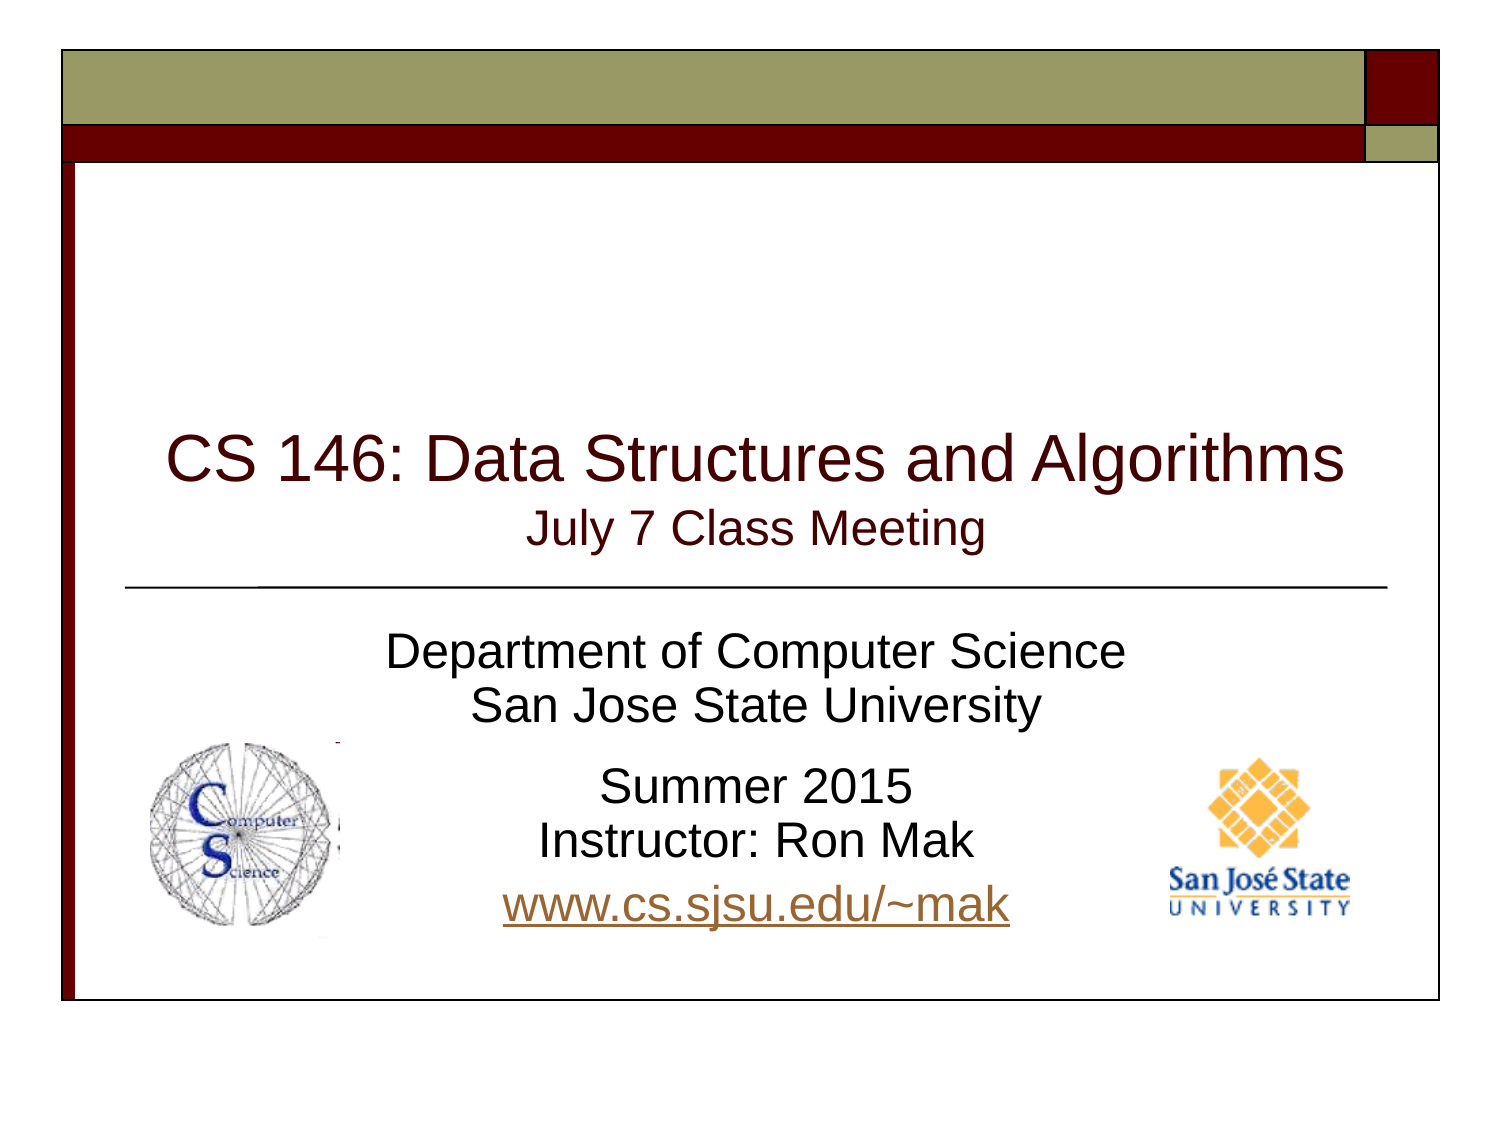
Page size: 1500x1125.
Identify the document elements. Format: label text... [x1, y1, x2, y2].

picture [1169, 752, 1351, 923]
picture [149, 742, 340, 938]
title CS 146: Data Structures and Algorithms July 7 Class Meeting [125, 224, 1388, 563]
subtitle Department of Computer Science San Jose State University Summer 2015 Instructor: Ron Mak www.cs.sjsu.edu/~mak [125, 617, 1388, 956]
